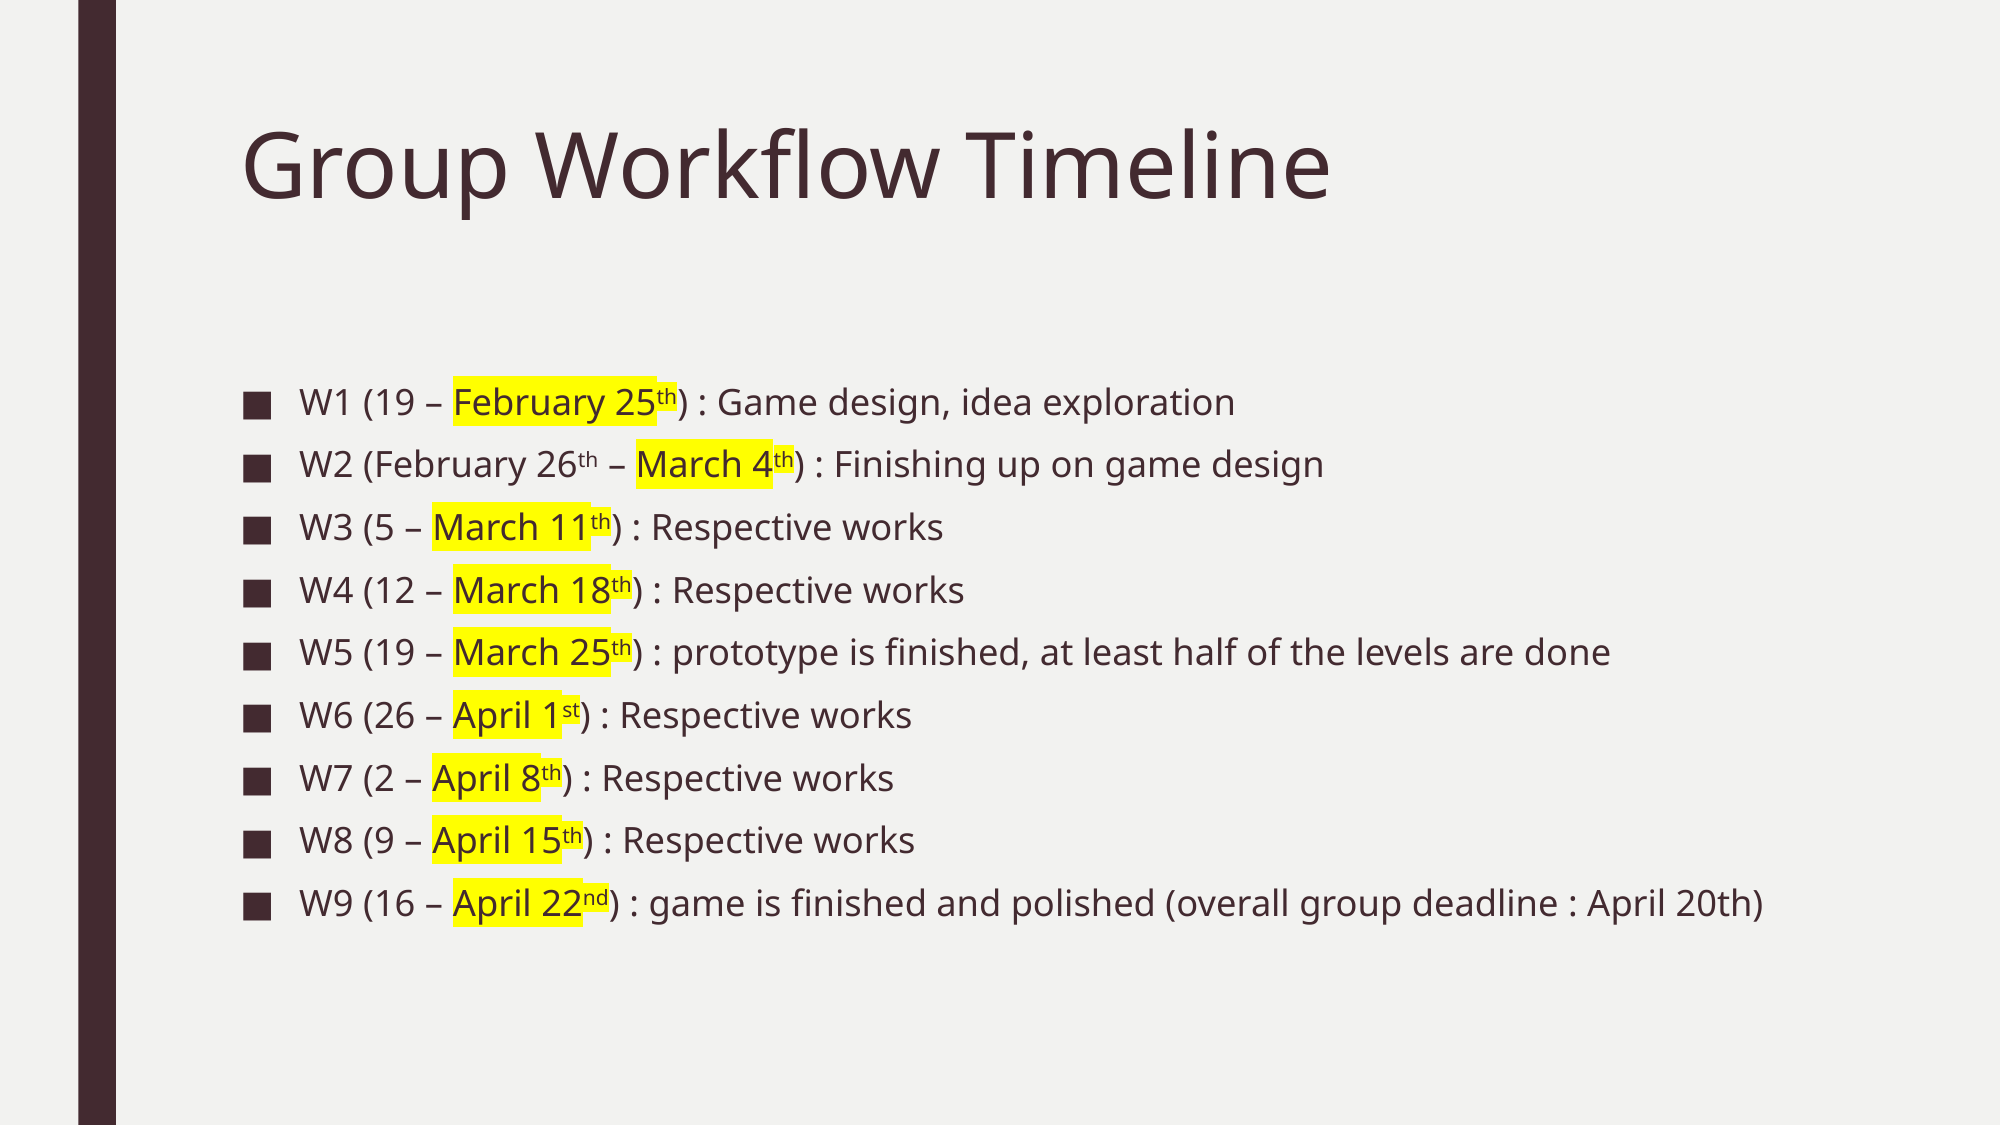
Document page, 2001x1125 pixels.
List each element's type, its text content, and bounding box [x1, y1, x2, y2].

list W1 (19 – February 25th) : Game design, idea exploration W2 (February 26th – March 4th) : Finishing up on game design W3 (5 – March 11th) : Respective works W4 (12 – March 18th) : Respective works W5 (19 – March 25th) : prototype is finished, at least half of the levels are done W6 (26 – April 1st) : Respective works W7 (2 – April 8th) : Respective works W8 (9 – April 15th) : Respective works W9 (16 – April 22nd) : game is finished and polished (overall group deadline : April 20th) [225, 375, 1800, 963]
title Group Workflow Timeline [225, 112, 1800, 357]
